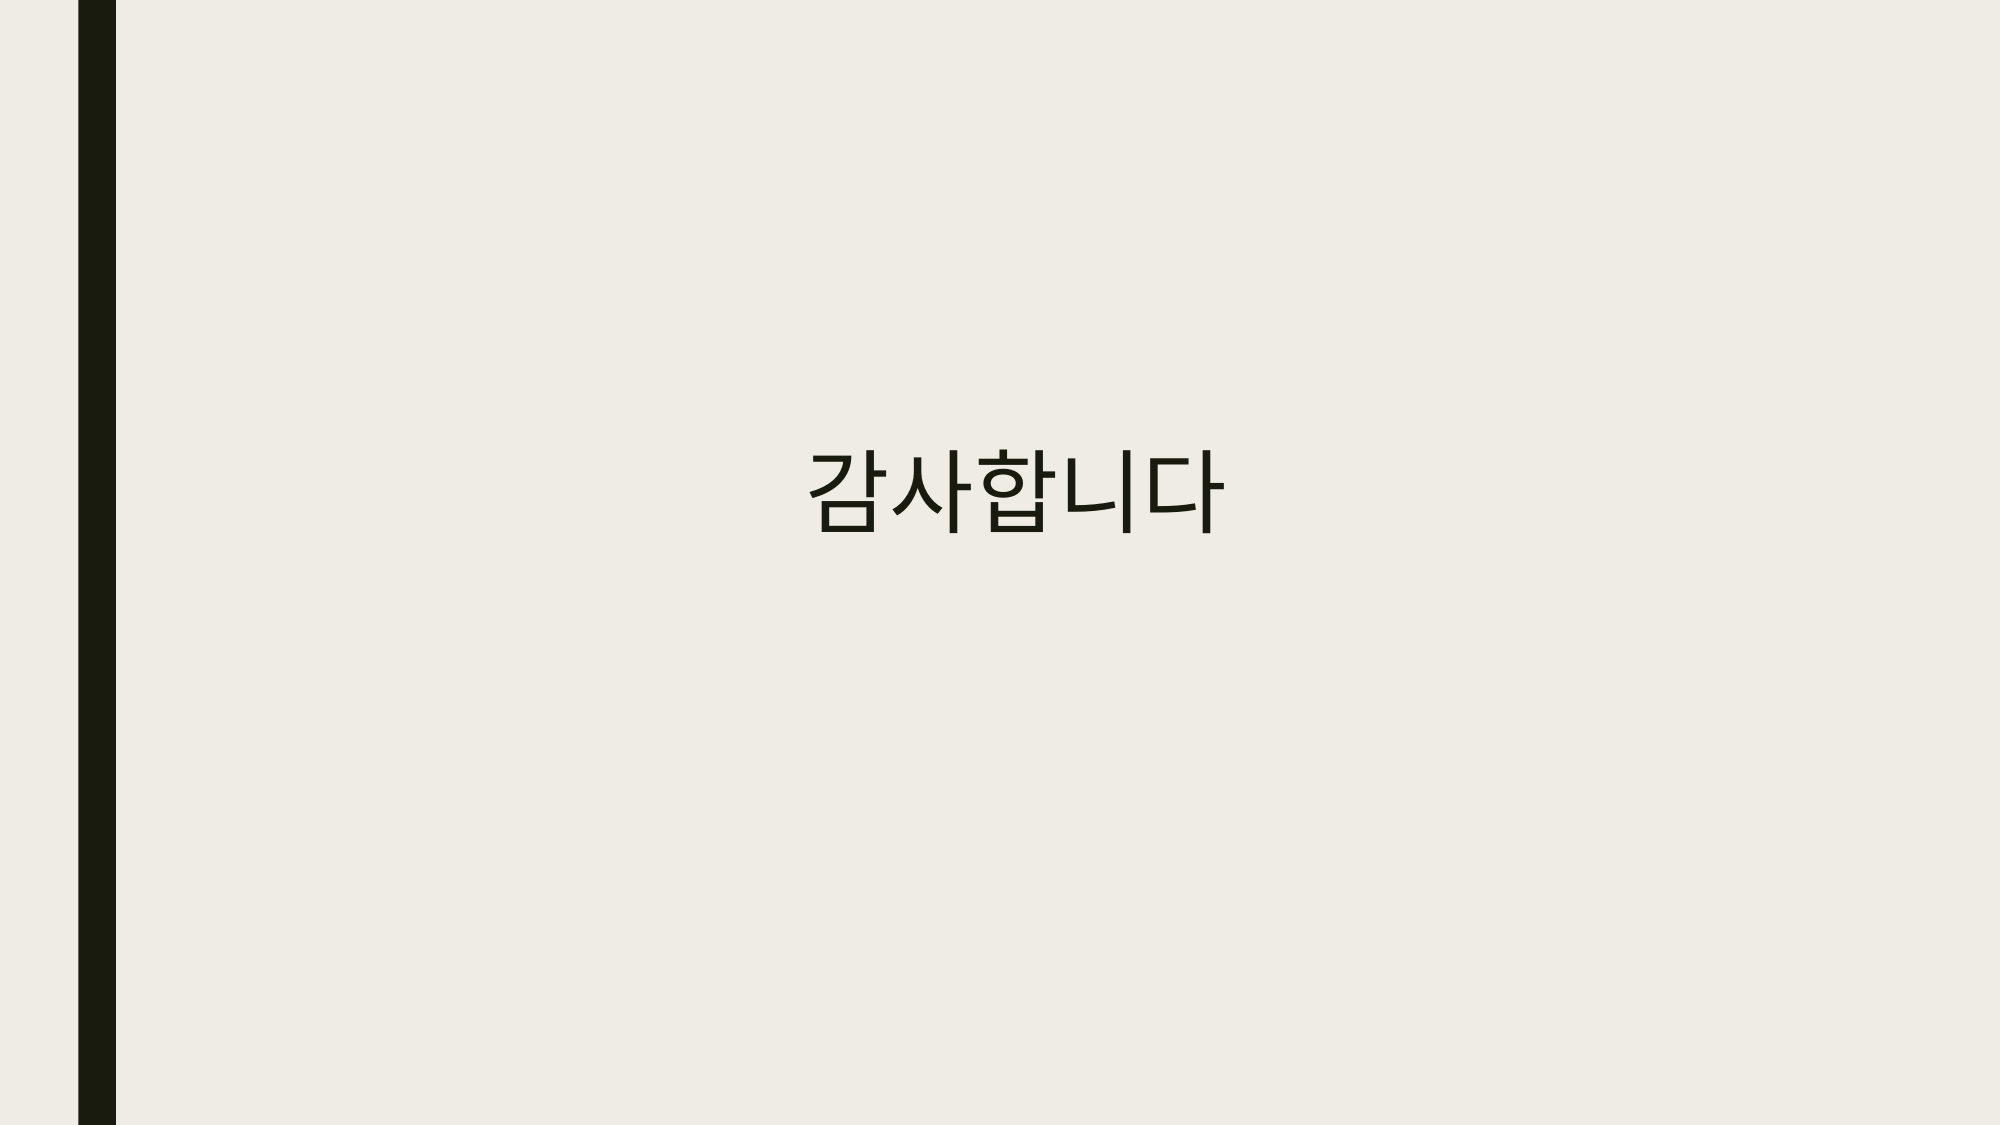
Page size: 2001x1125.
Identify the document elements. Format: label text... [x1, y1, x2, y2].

title 감사합니다 [229, 440, 1804, 685]
